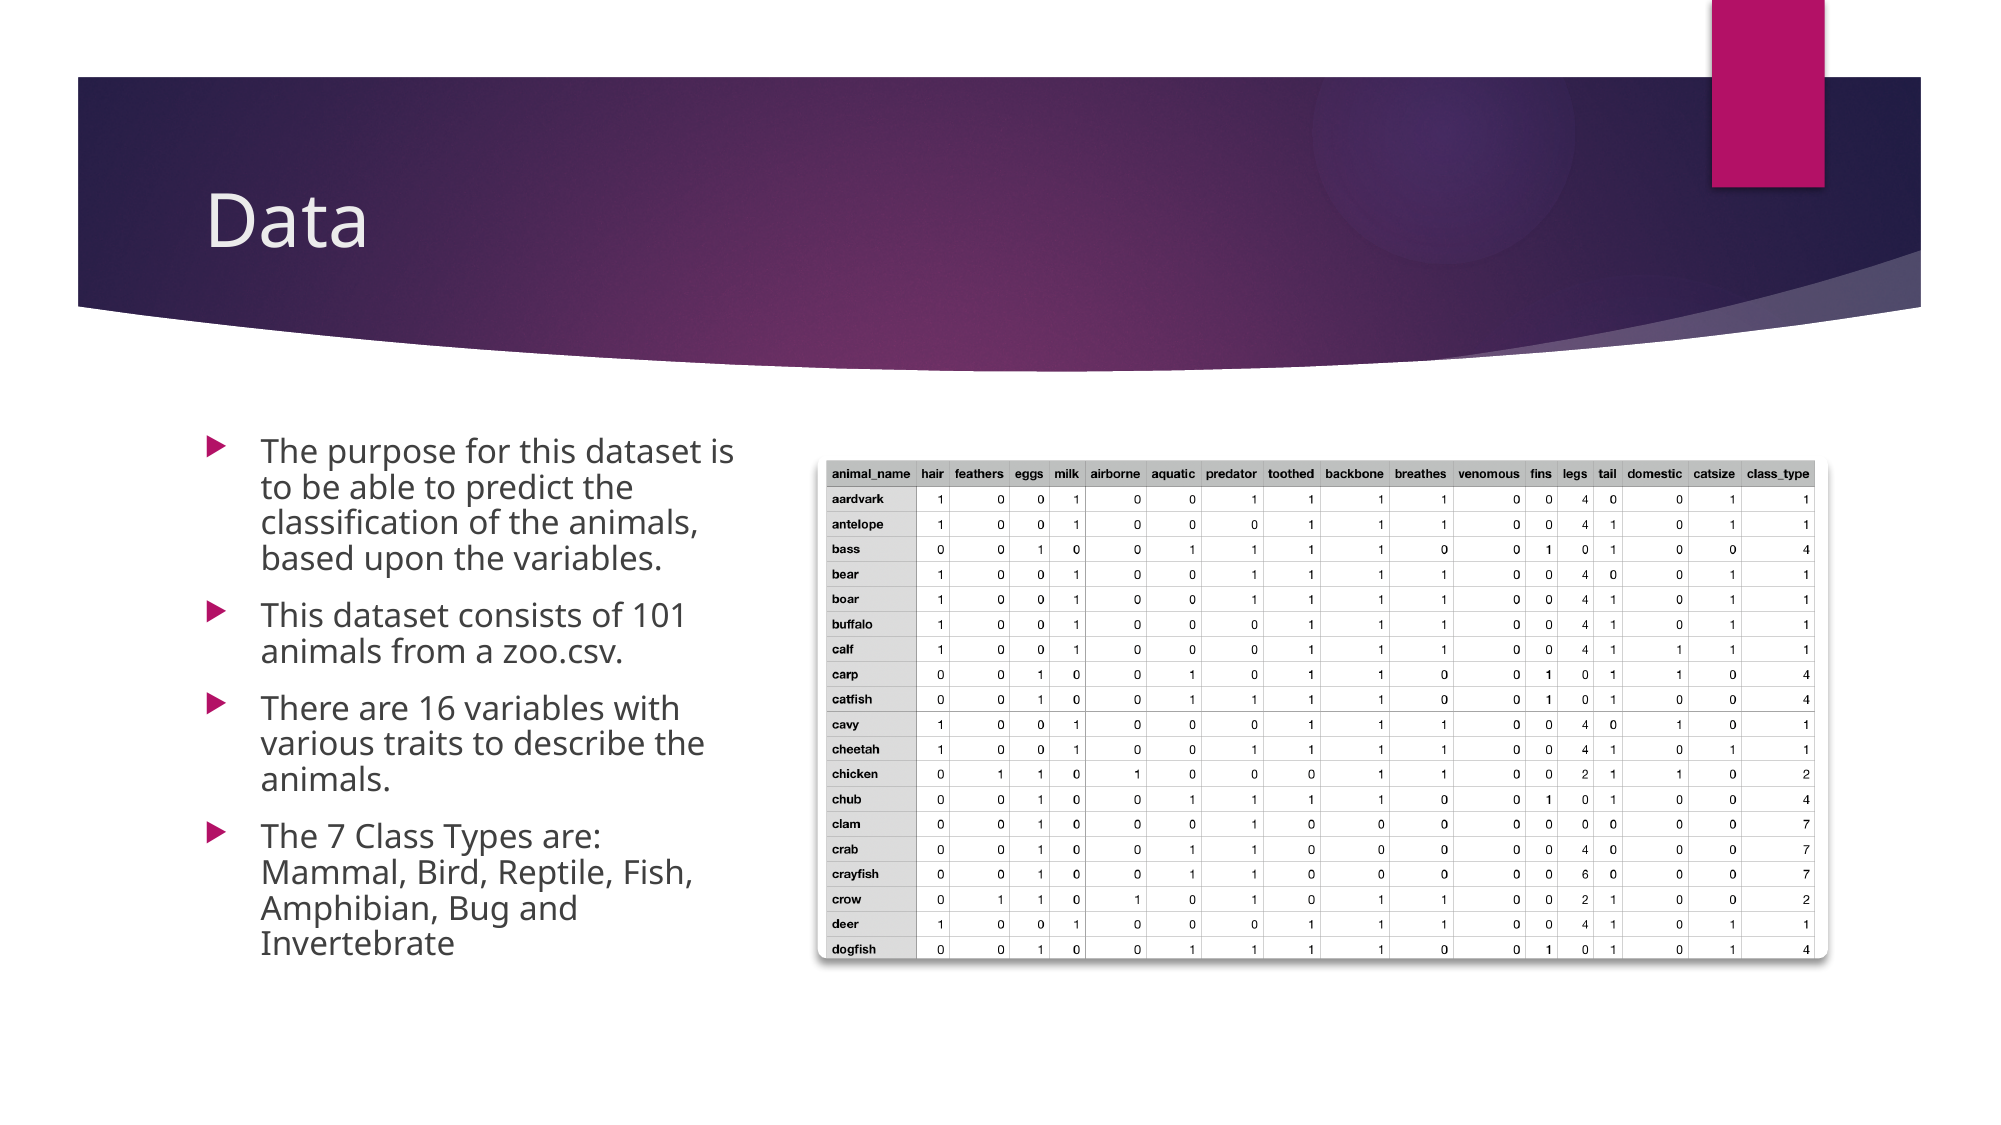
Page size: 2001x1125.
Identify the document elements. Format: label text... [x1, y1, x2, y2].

title Data [189, 159, 1627, 276]
list The purpose for this dataset is to be able to predict the classification of the animals, based upon the variables. This dataset consists of 101 animals from a zoo.csv. There are 16 variables with various traits to describe the animals. The 7 Class Types are: Mammal, Bird, Reptile, Fish, Amphibian, Bug and Invertebrate [189, 427, 761, 988]
picture [817, 455, 1829, 959]
